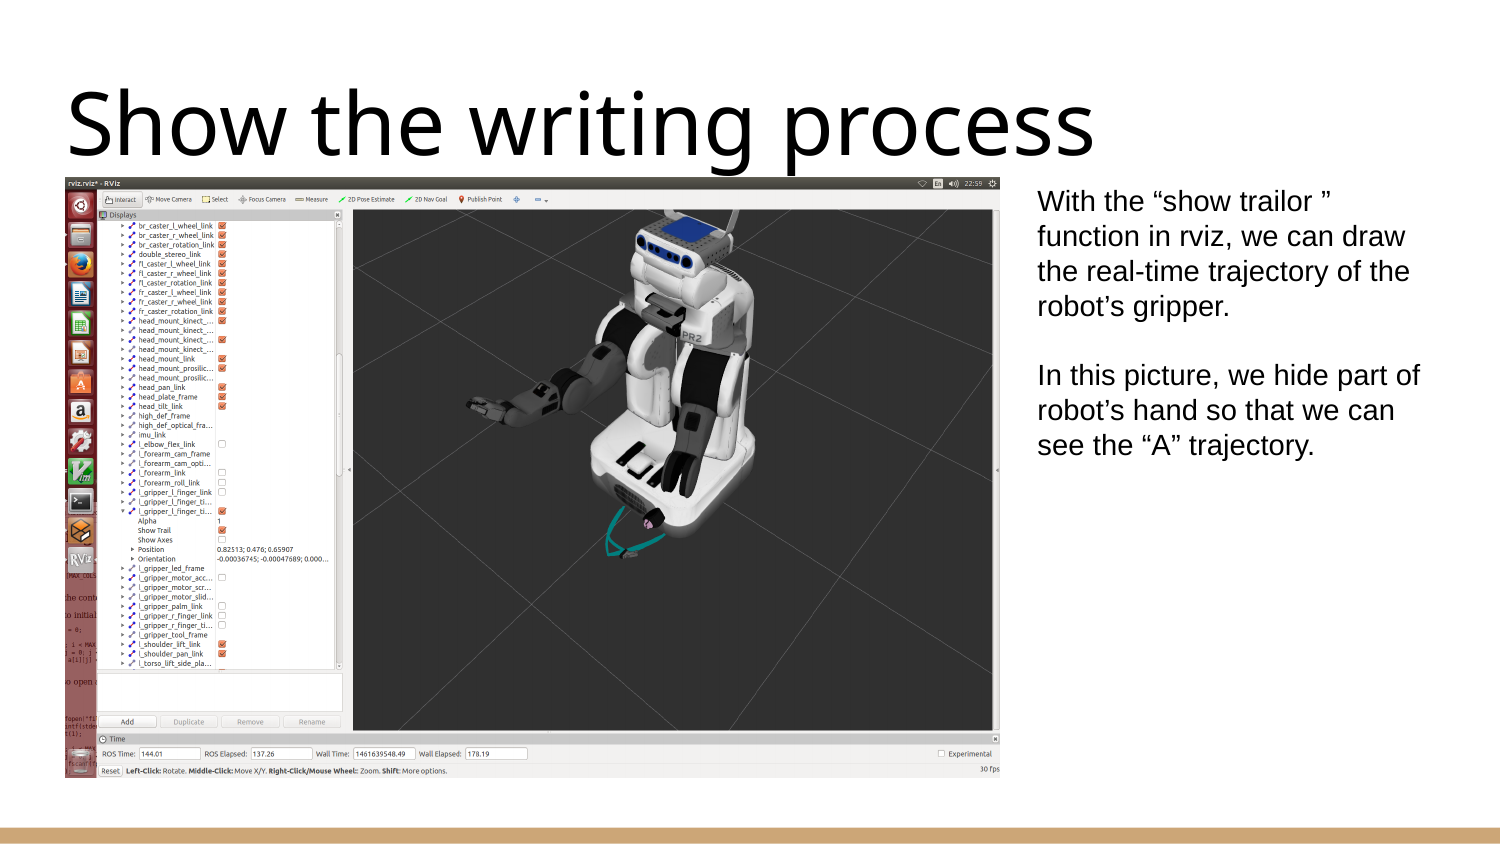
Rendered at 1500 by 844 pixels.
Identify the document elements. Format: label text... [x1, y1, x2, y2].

picture [65, 176, 1000, 778]
title Show the writing process [51, 51, 1449, 189]
text_box With the “show trailor ” function in rviz, we can draw the real-time trajectory of the robot’s gripper. In this picture, we hide part of robot’s hand so that we can see the “A” trajectory. [1022, 166, 1449, 788]
